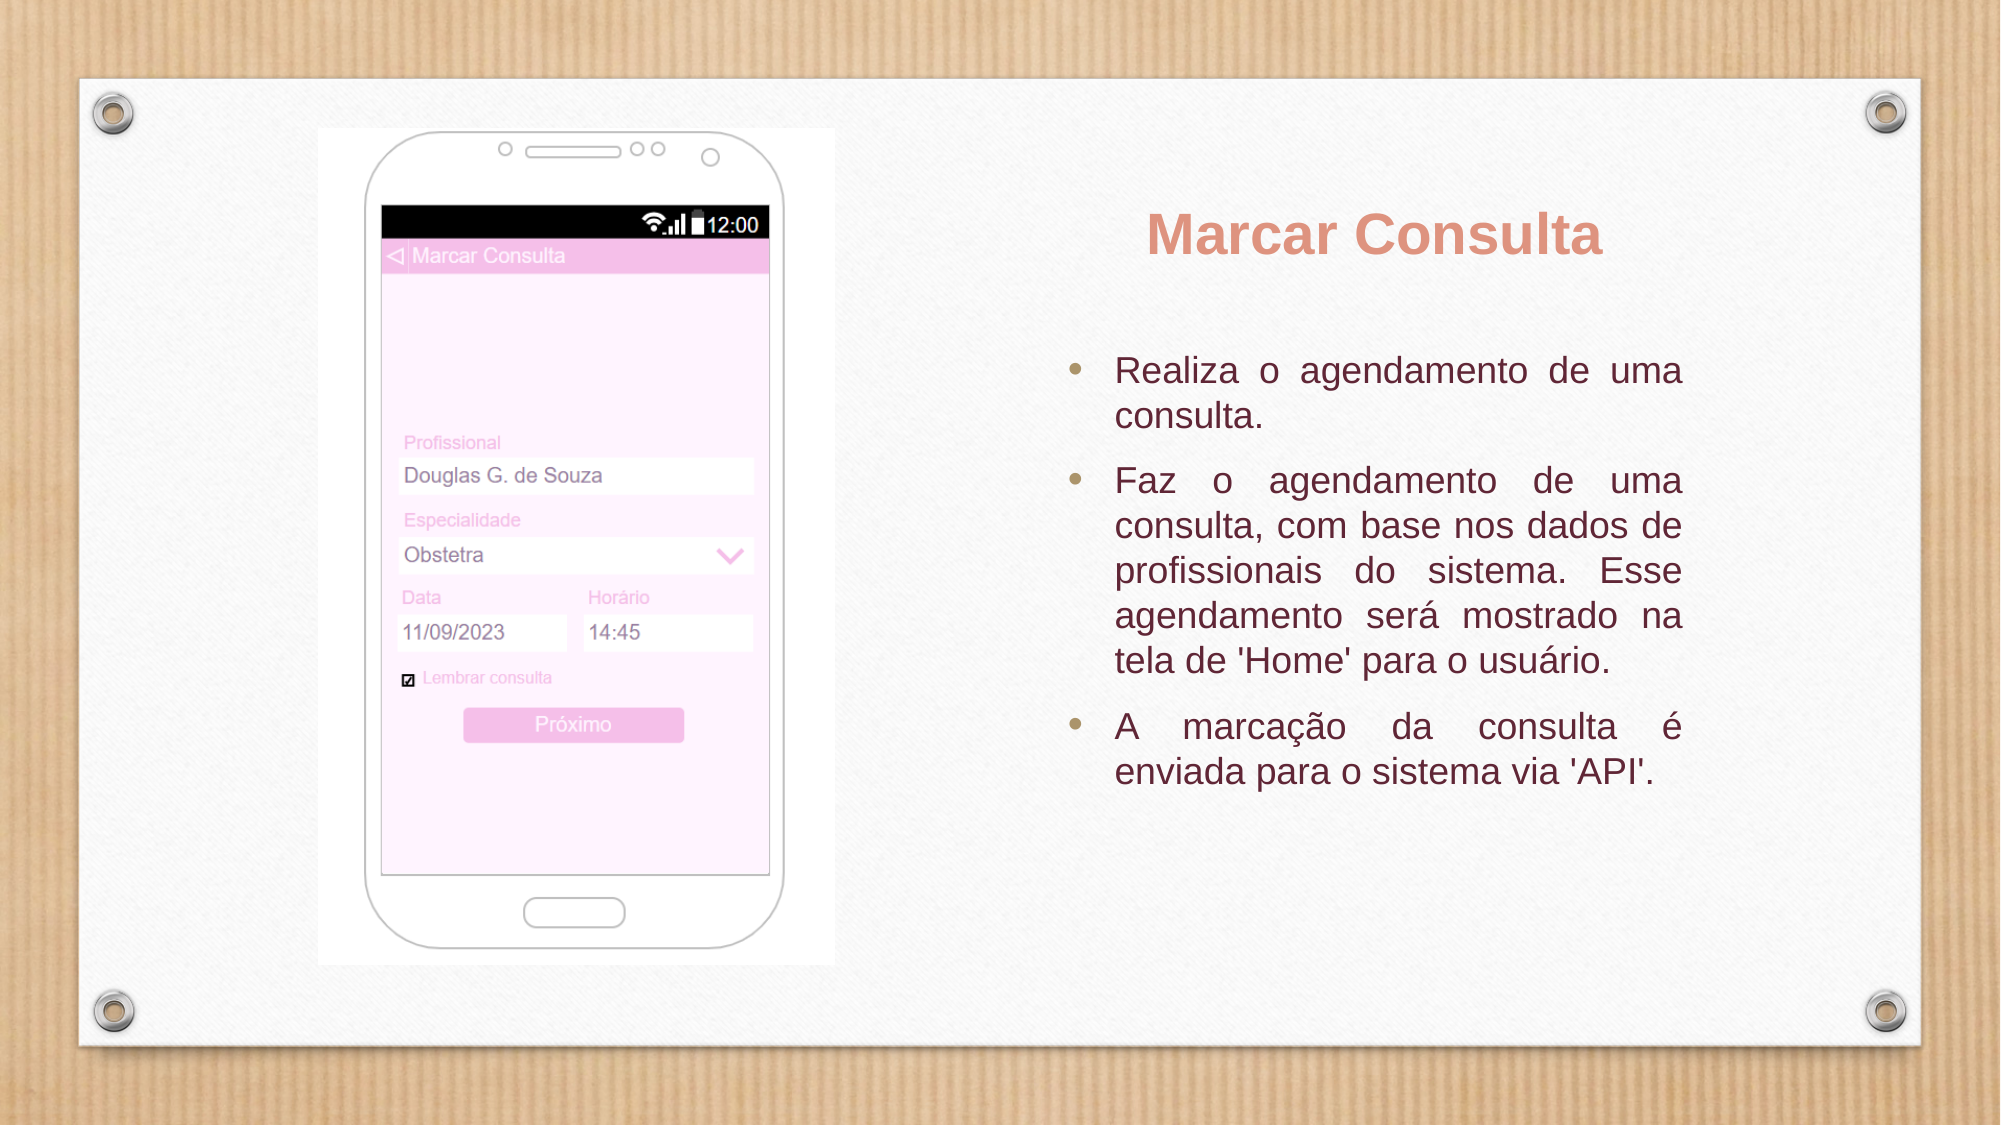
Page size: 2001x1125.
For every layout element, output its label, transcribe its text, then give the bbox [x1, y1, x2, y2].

text_box Realiza o agendamento de uma consulta. Faz o agendamento de uma consulta, com base nos dados de profissionais do sistema. Esse agendamento será mostrado na tela de 'Home' para o usuário. A marcação da consulta é enviada para o sistema via 'API'. [1052, 339, 1698, 965]
text_box Marcar Consulta [1052, 100, 1698, 339]
picture [0, 0, 2001, 1125]
